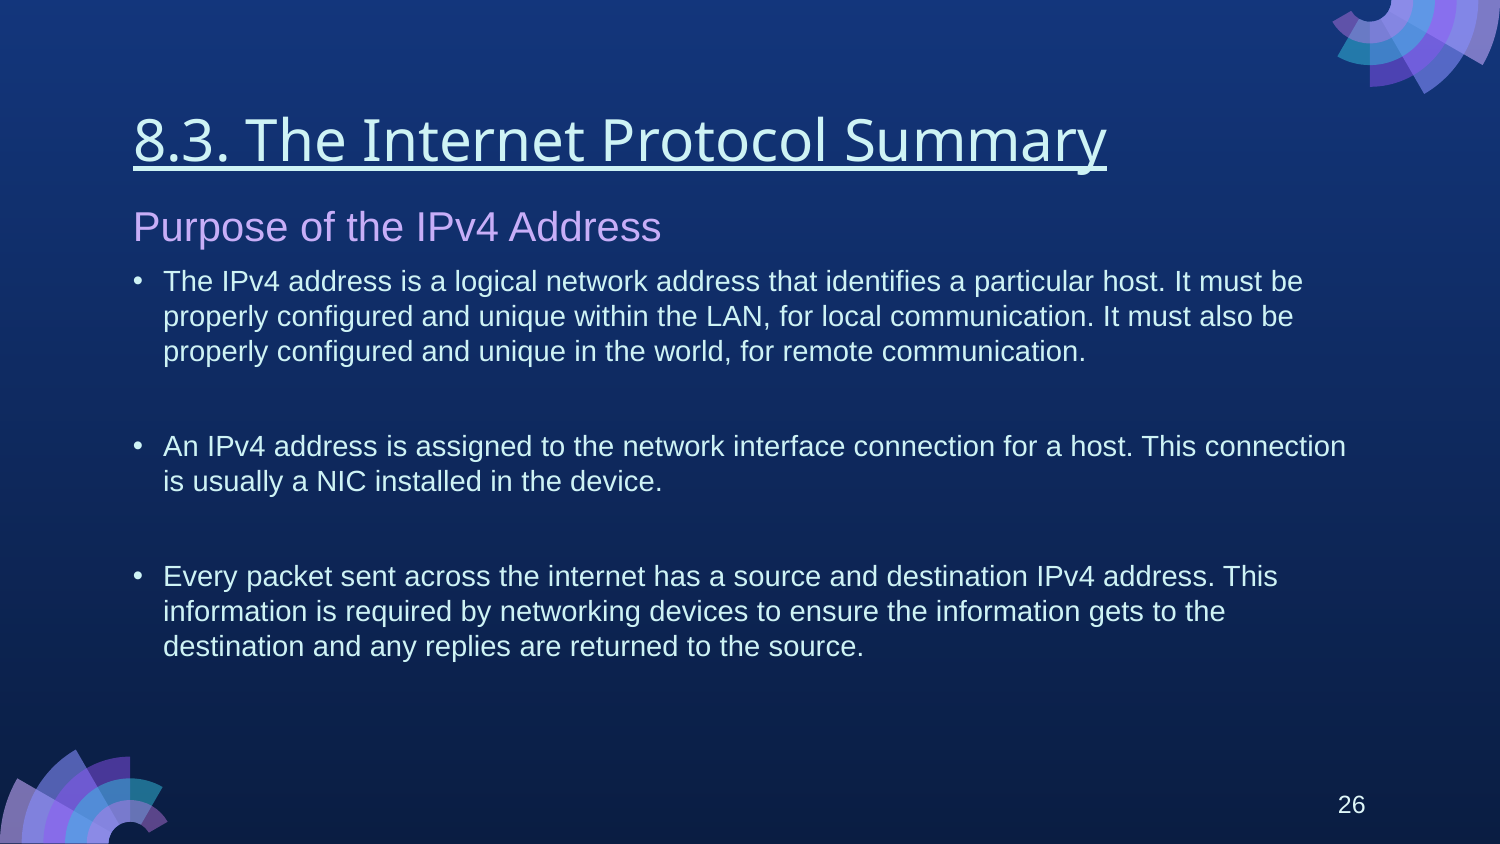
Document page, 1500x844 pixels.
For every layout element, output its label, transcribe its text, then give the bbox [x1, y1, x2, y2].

text_box Purpose of the IPv4 Address The IPv4 address is a logical network address that identifies a particular host. It must be properly configured and unique within the LAN, for local communication. It must also be properly configured and unique in the world, for remote communication. An IPv4 address is assigned to the network interface connection for a host. This connection is usually a NIC installed in the device. Every packet sent across the internet has a source and destination IPv4 address. This information is required by networking devices to ensure the information gets to the destination and any replies are returned to the source. [118, 192, 1382, 670]
footer 26 [874, 780, 1381, 826]
title 8.3. The Internet Protocol Summary [118, 88, 1382, 183]
